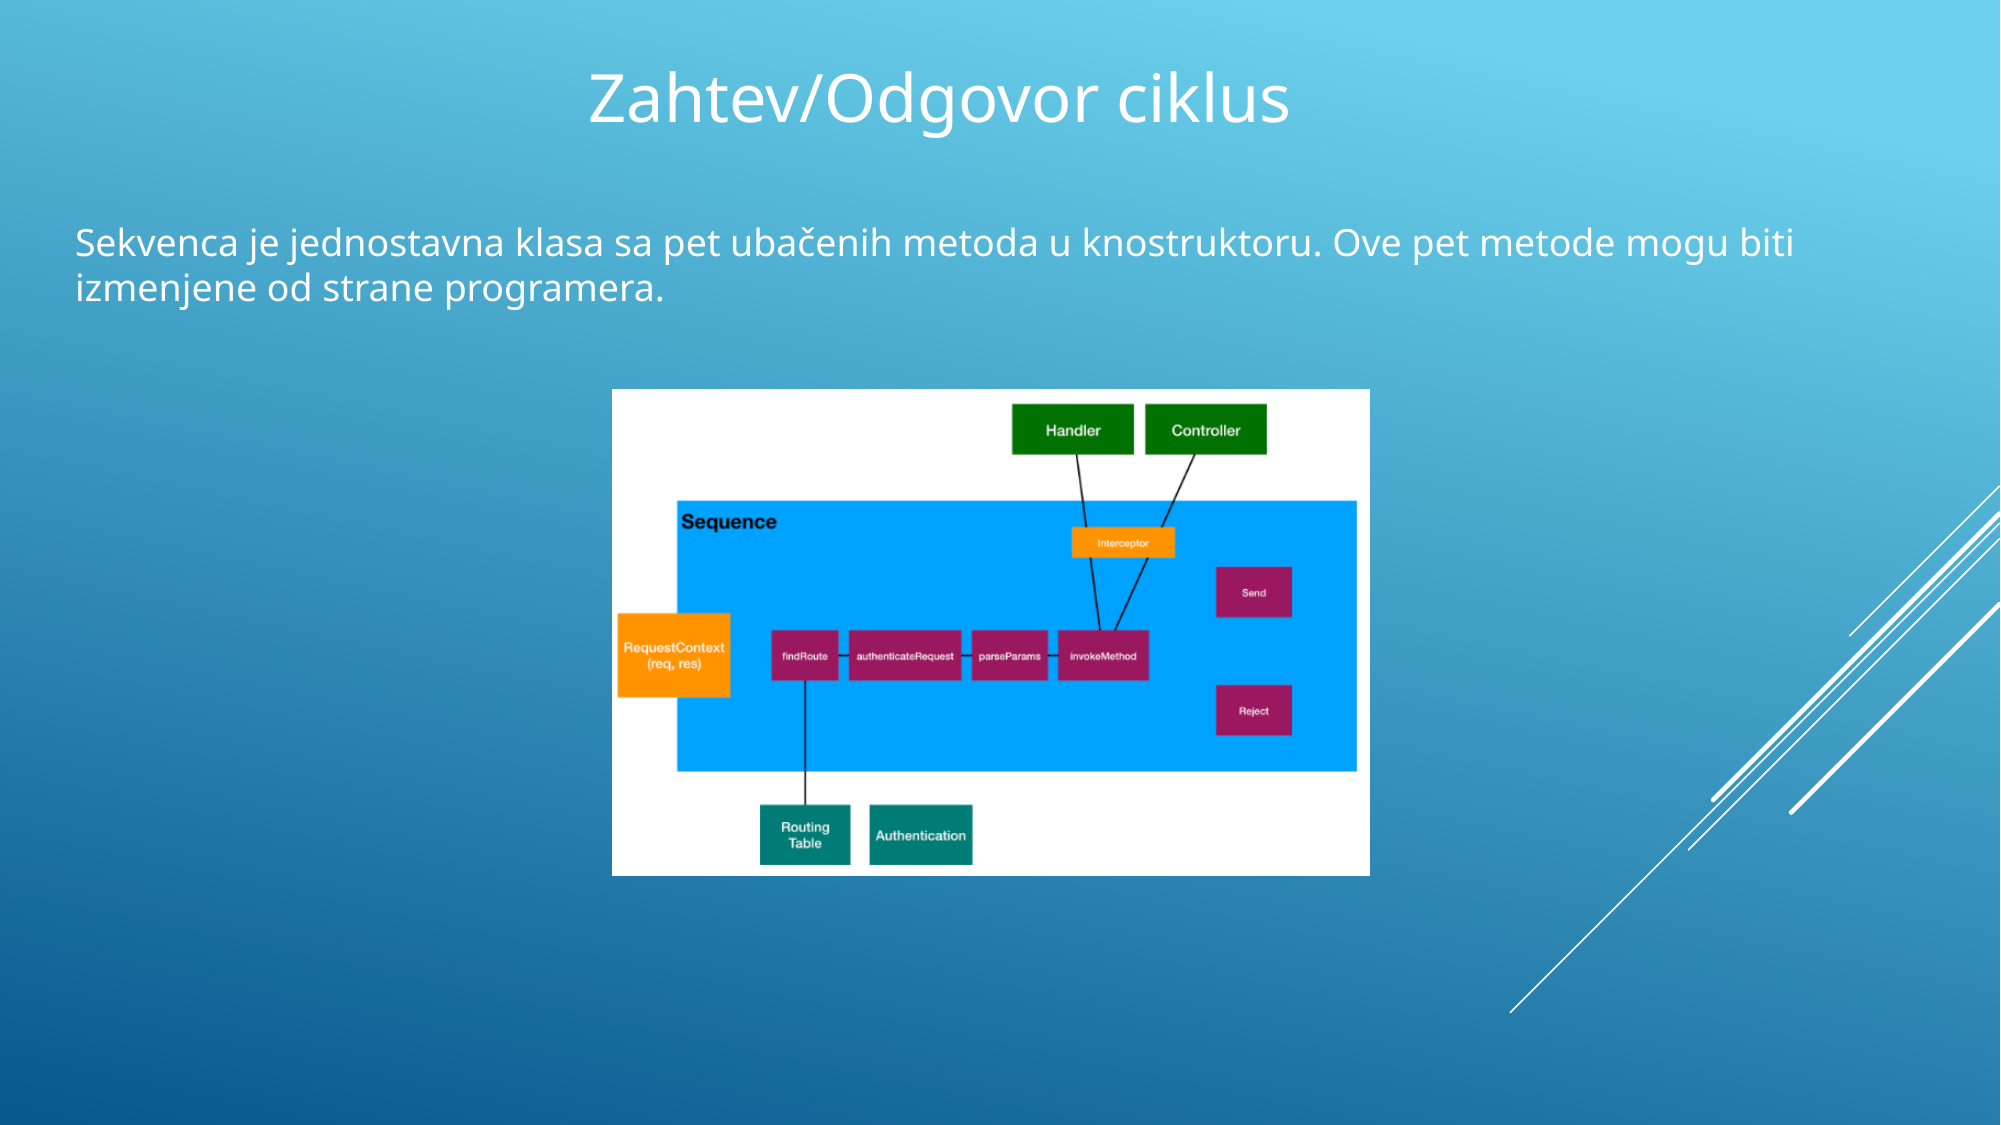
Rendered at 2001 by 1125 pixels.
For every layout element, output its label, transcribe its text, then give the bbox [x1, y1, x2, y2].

text_box Sekvenca je jednostavna klasa sa pet ubačenih metoda u knostruktoru. Ove pet metode mogu biti izmenjene od strane programera. [60, 211, 1922, 317]
picture [612, 389, 1371, 876]
text_box Zahtev/Odgovor ciklus [573, 48, 1408, 144]
